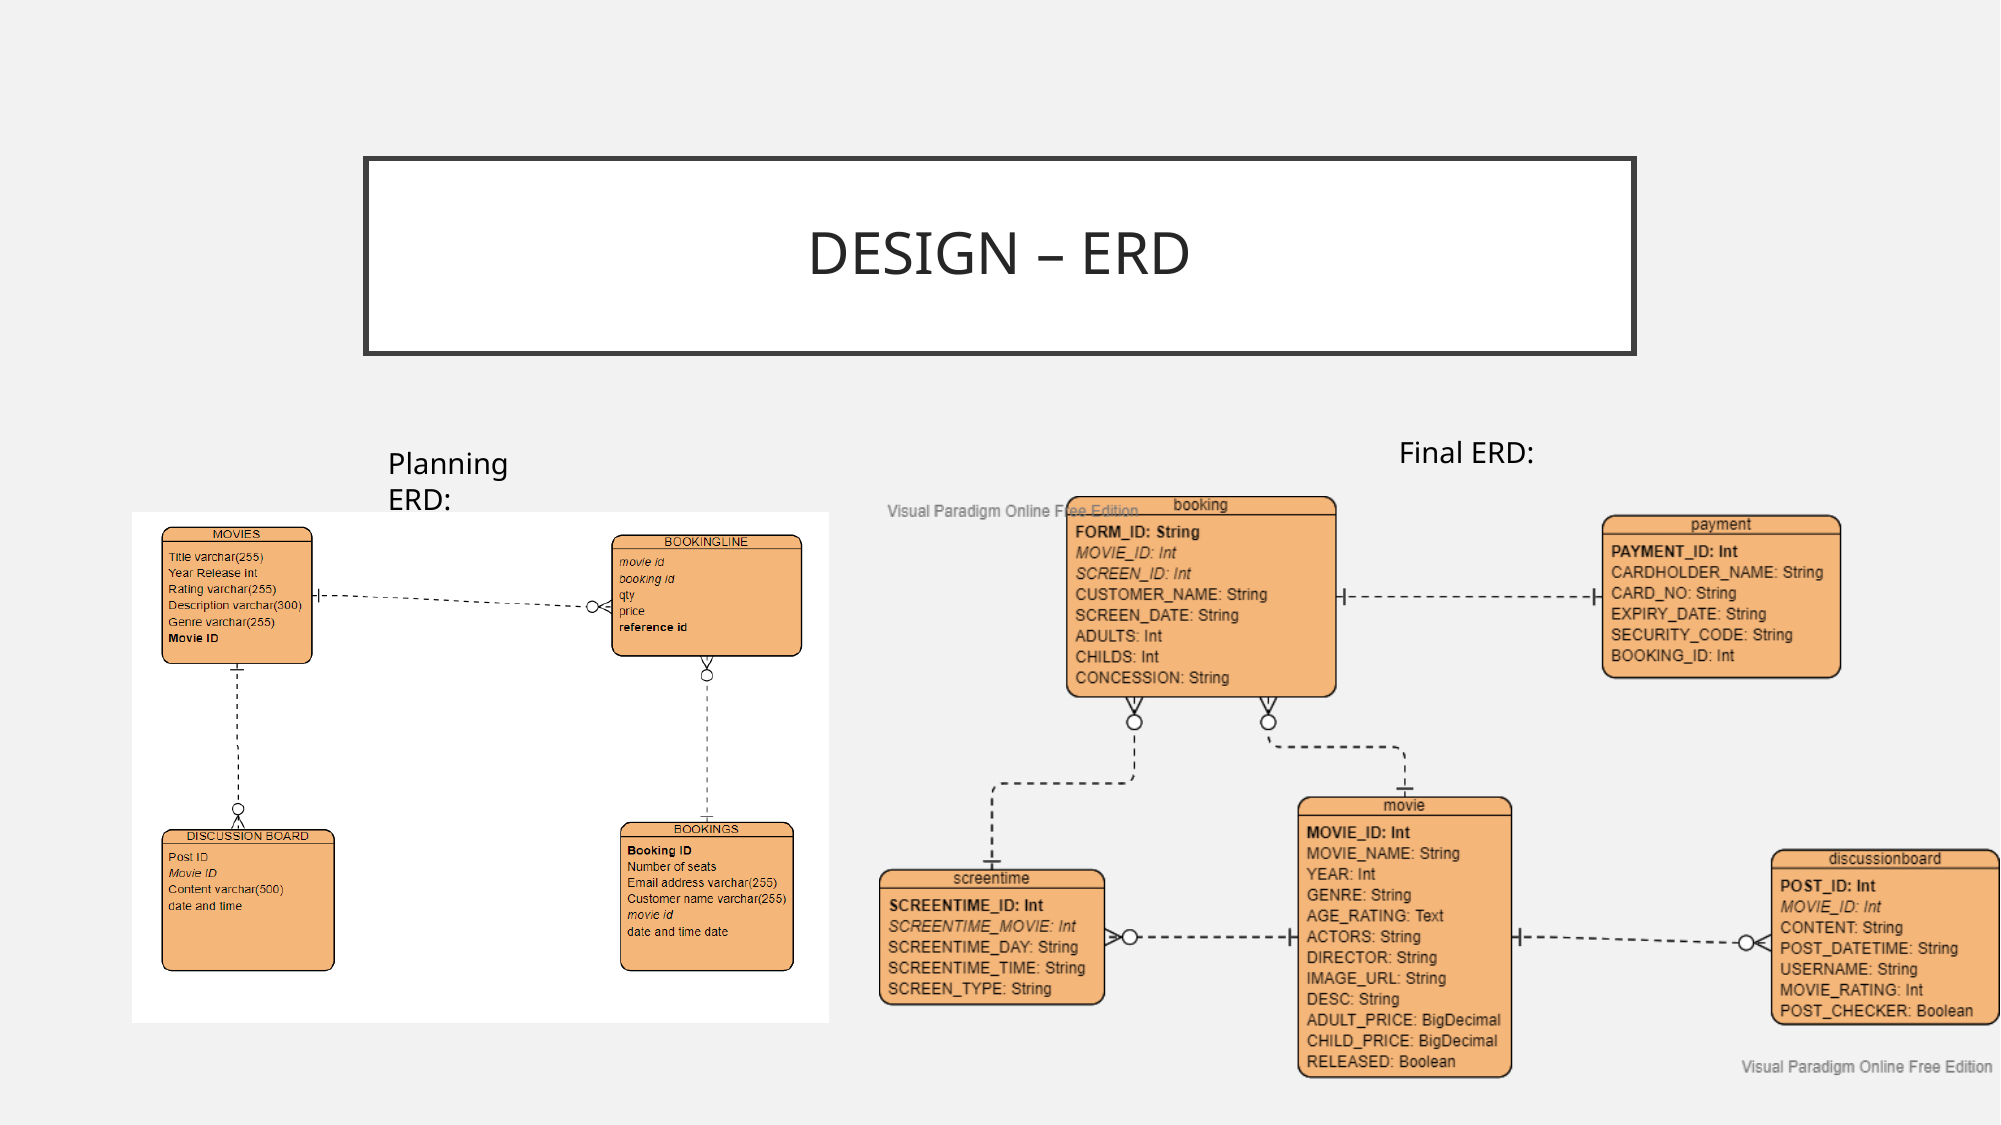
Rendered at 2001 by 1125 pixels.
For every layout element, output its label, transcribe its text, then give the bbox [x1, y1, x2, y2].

text_box Final ERD: [1383, 419, 1554, 485]
picture [131, 511, 830, 1023]
picture [878, 496, 2000, 1080]
text_box Planning ERD: [372, 430, 589, 510]
title DESIGN – ERD [363, 156, 1637, 356]
